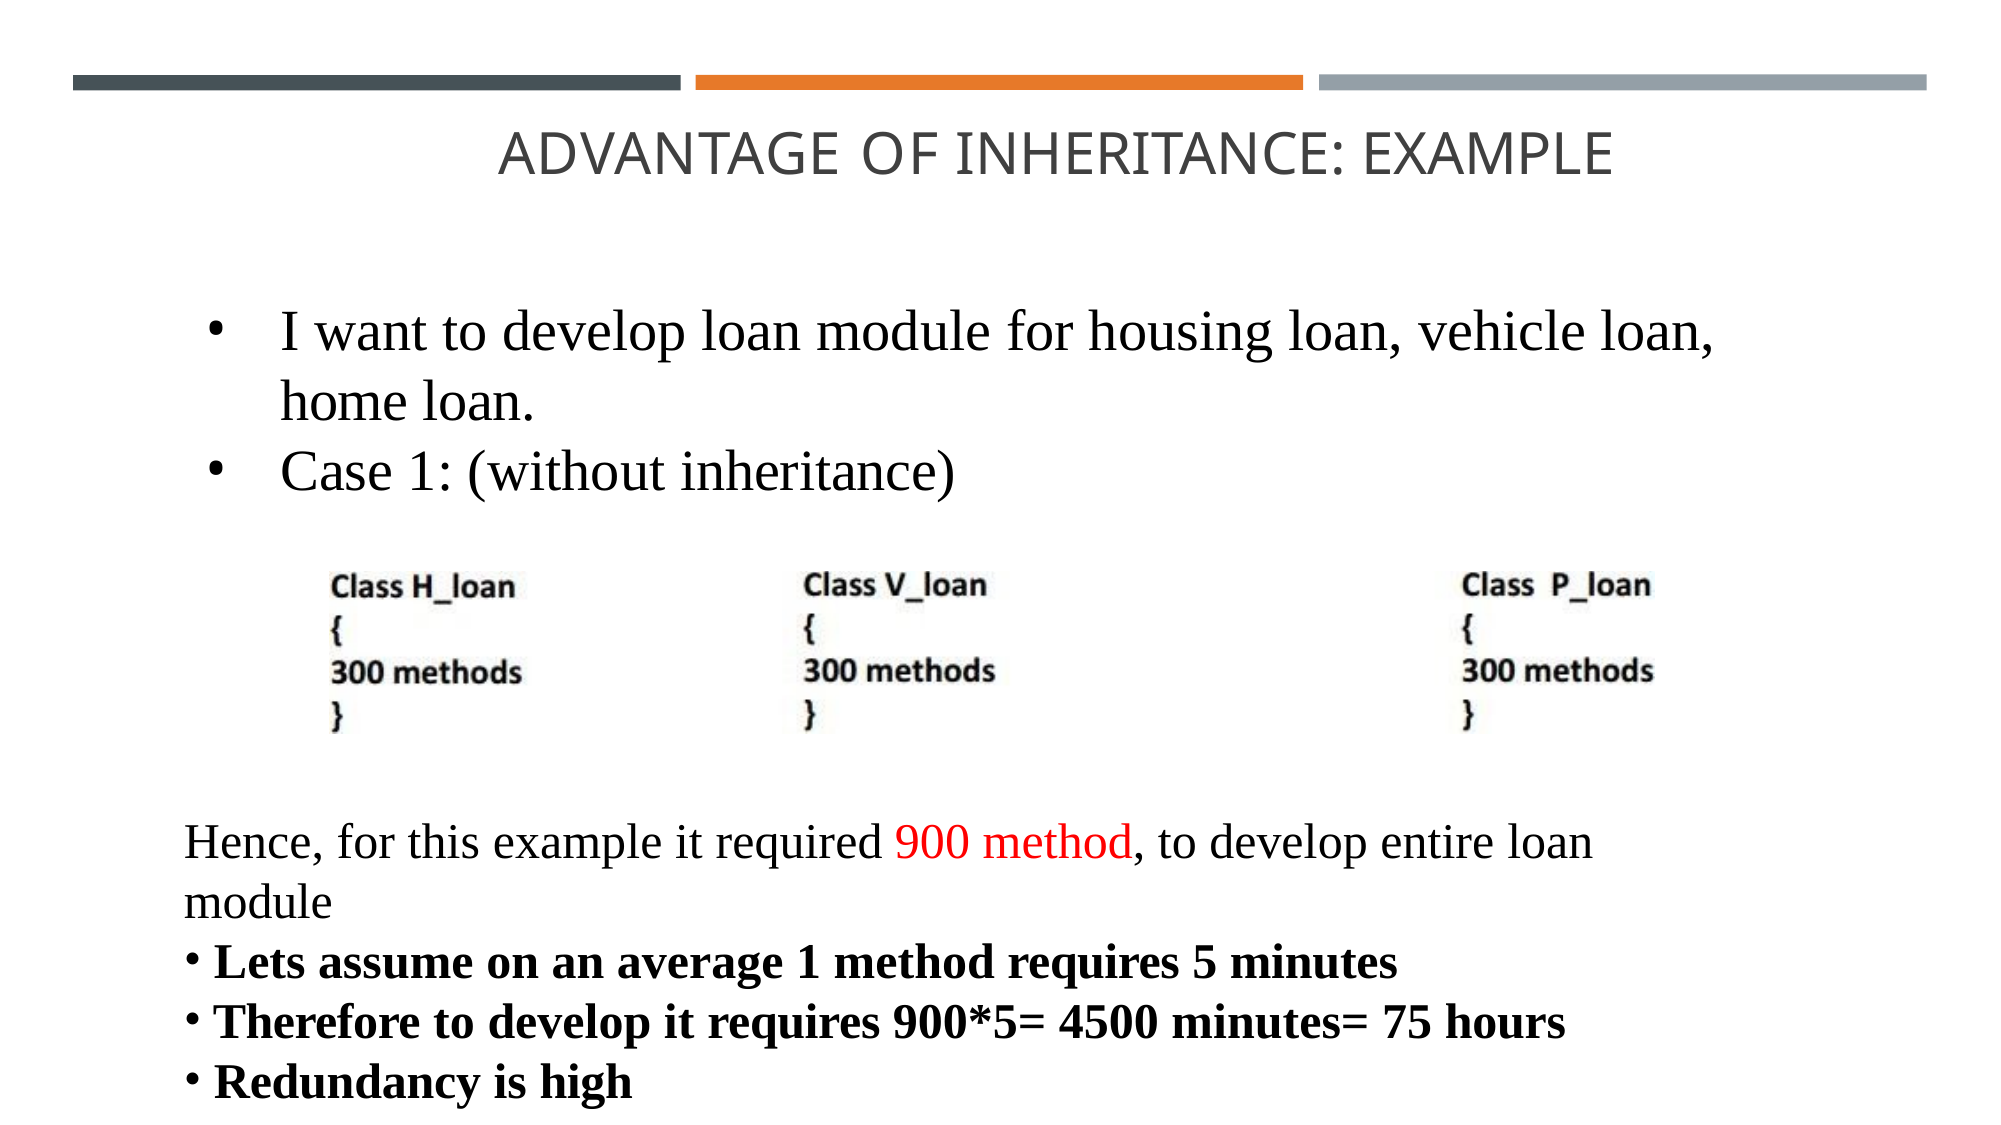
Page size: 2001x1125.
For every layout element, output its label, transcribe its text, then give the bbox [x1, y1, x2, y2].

picture [329, 571, 1656, 734]
text_box Hence, for this example it required 900 method, to develop entire loan module Lets assume on an average 1 method requires 5 minutes Therefore to develop it requires 900*5= 4500 minutes= 75 hours Redundancy is high [181, 806, 1749, 1109]
title ADVANTAGE OF INHERITANCE: EXAMPLE [205, 114, 1939, 305]
text_box I want to develop loan module for housing loan, vehicle loan, home loan. Case 1: (without inheritance) [203, 289, 1874, 502]
